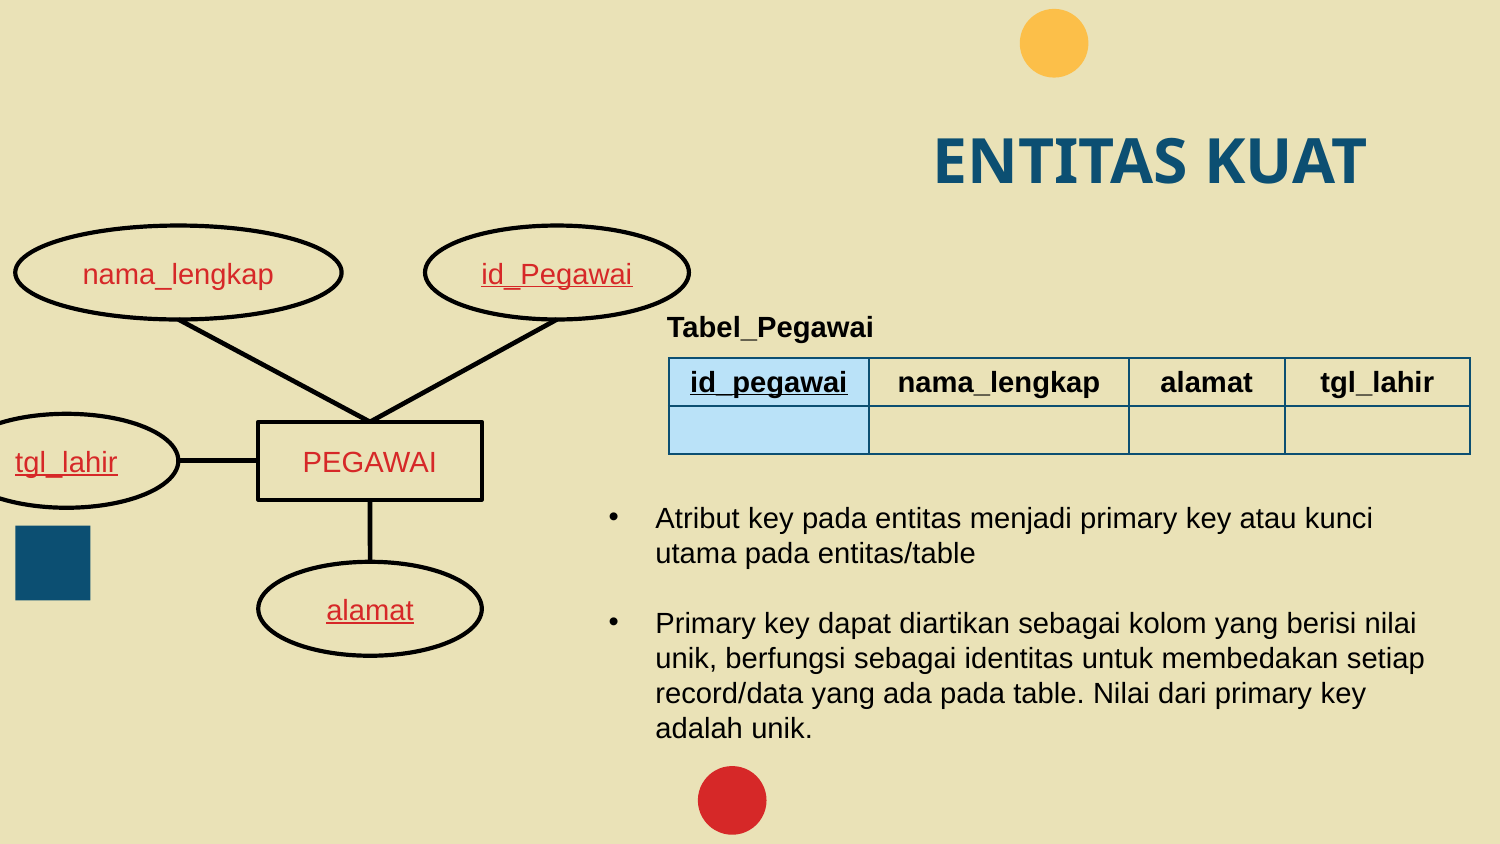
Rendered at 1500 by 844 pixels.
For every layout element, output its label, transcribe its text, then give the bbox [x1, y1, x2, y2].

text_box PEGAWAI [256, 430, 484, 502]
table_cell [1286, 407, 1469, 453]
text_box id_Pegawai [422, 223, 692, 322]
table_cell [1130, 407, 1284, 453]
table_header nama_lengkap [870, 359, 1128, 405]
table_header id_pegawai [670, 359, 868, 405]
text_box Tabel_Pegawai [652, 300, 932, 351]
title ENTITAS KUAT [116, 106, 1383, 201]
table_cell [670, 407, 868, 453]
text_box tgl_lahir [0, 411, 181, 510]
text_box alamat [256, 559, 484, 658]
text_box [371, 319, 558, 423]
table_cell [870, 407, 1128, 453]
table_header alamat [1130, 359, 1284, 405]
table_header tgl_lahir [1286, 359, 1469, 405]
text_box nama_lengkap [13, 223, 344, 322]
text_box Atribut key pada entitas menjadi primary key atau kunci utama pada entitas/table Primary key dapat diartikan sebagai kolom yang berisi nilai unik, berfungsi sebagai identitas untuk membedakan setiap record/data yang ada pada table. Nilai dari primary key adalah unik. [593, 491, 1471, 752]
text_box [178, 319, 371, 423]
